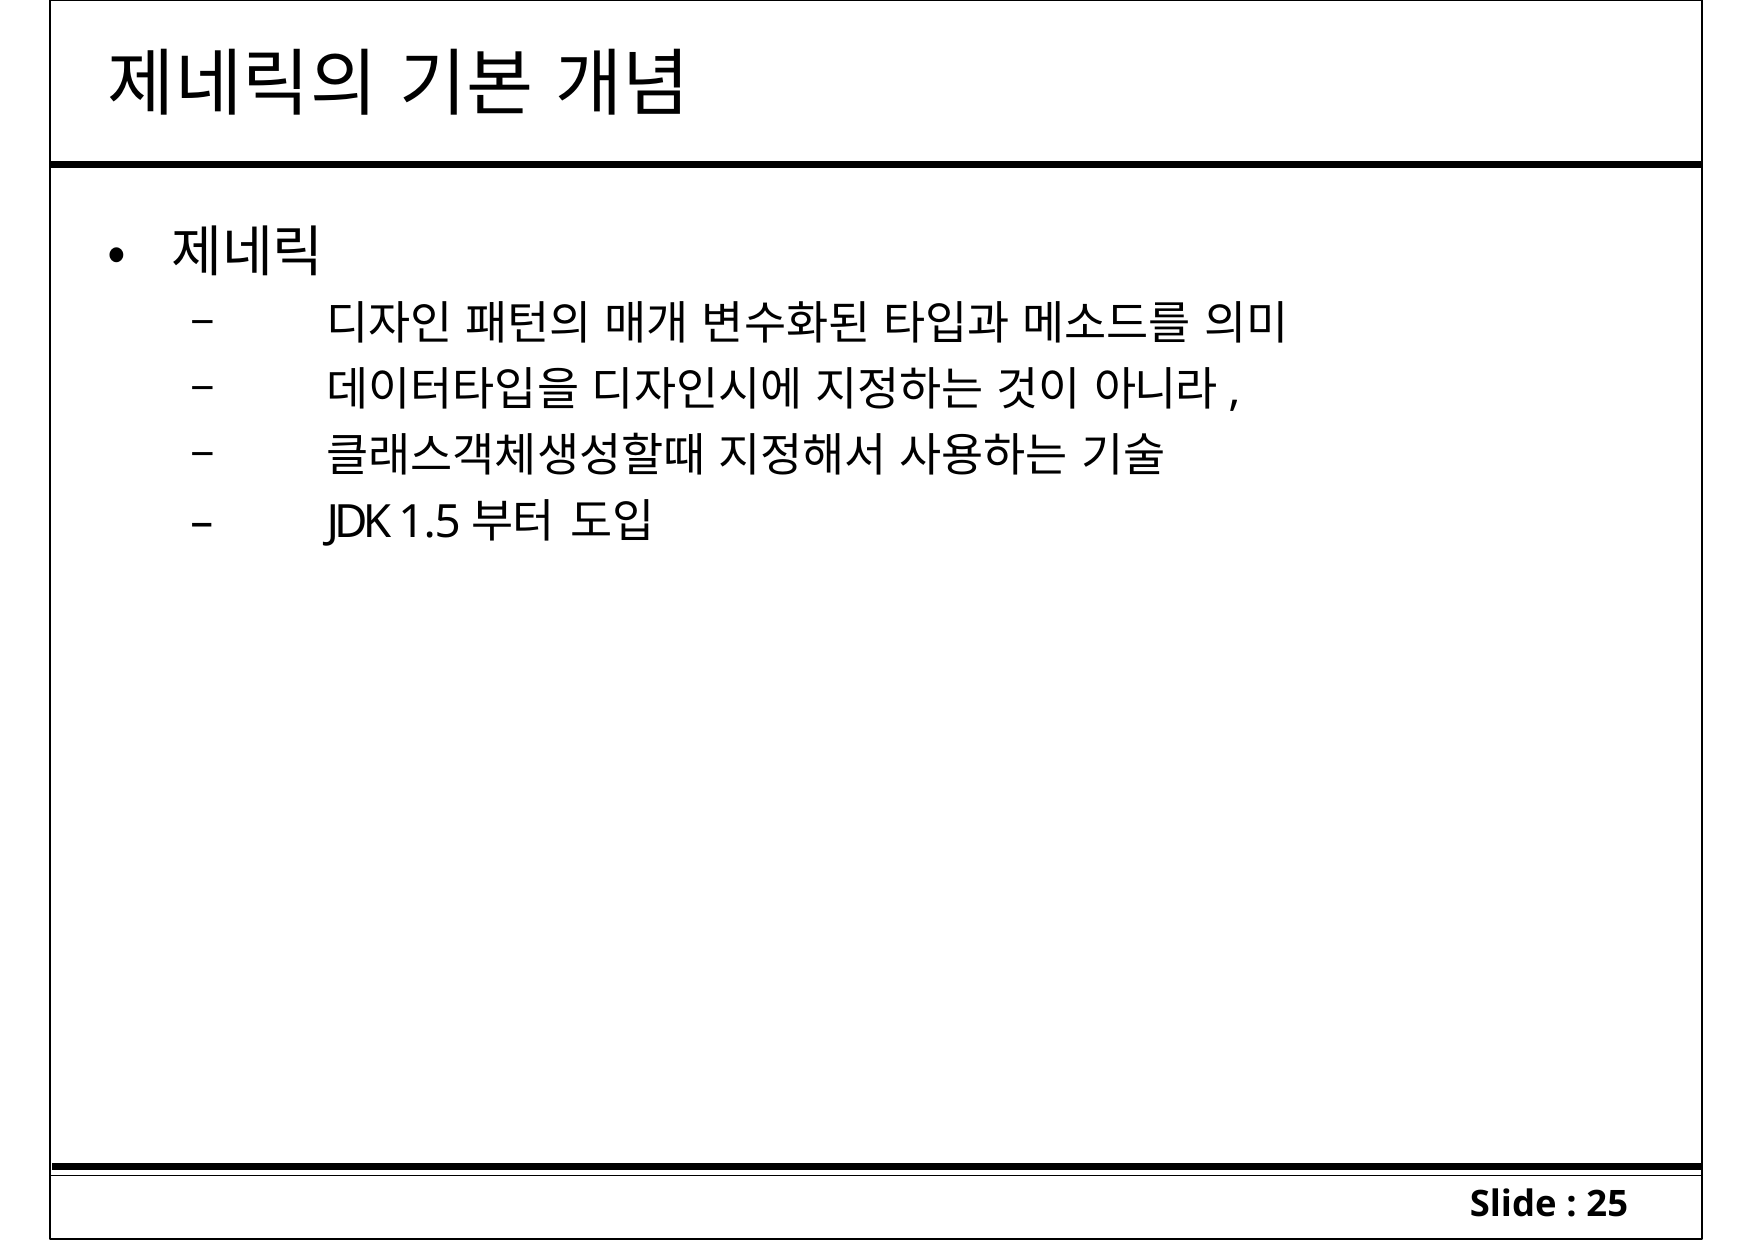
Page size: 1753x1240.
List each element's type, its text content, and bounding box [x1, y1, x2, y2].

slide_number Slide : 25 [1467, 1189, 1633, 1240]
text_box [49, 0, 1702, 1240]
